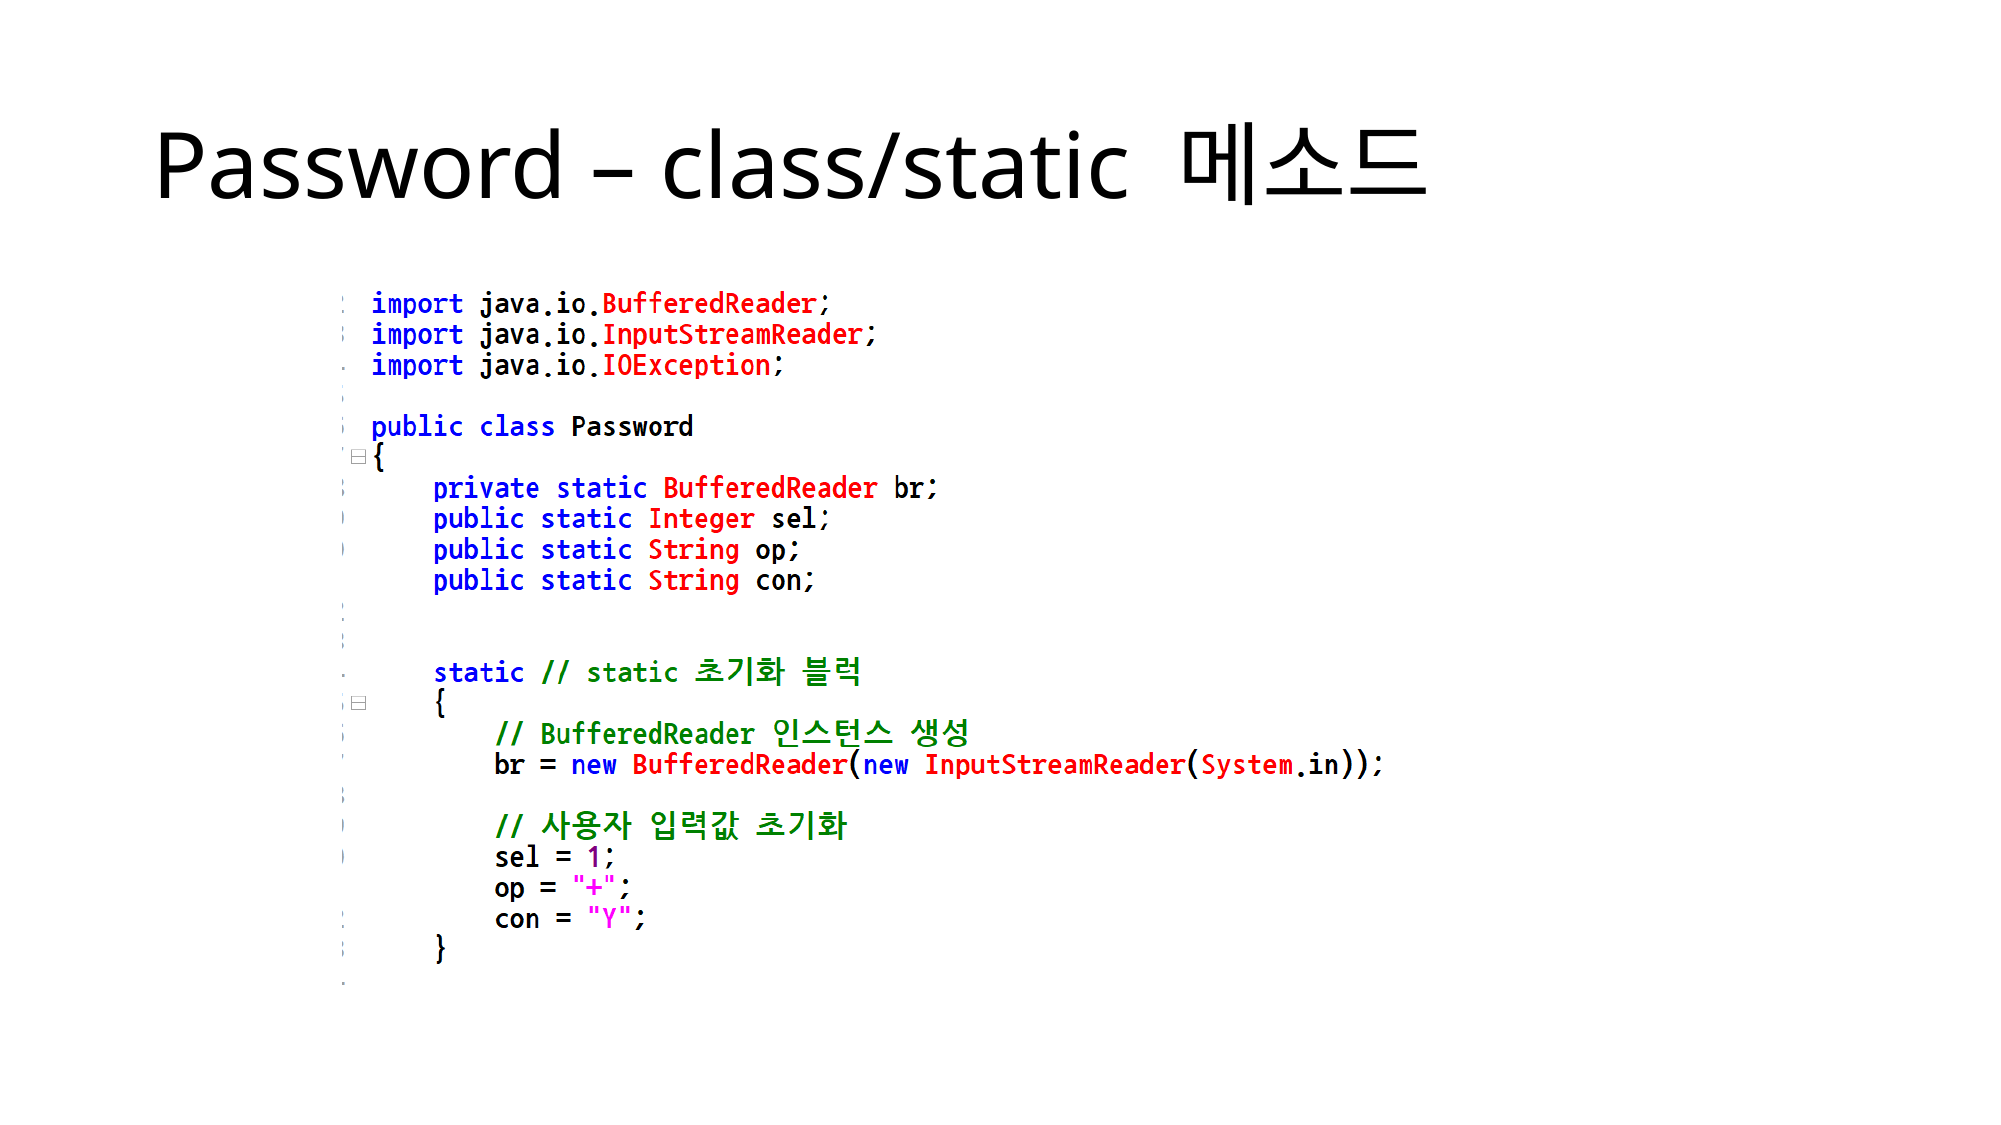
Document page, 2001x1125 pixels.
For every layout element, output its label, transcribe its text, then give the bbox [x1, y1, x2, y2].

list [342, 277, 1525, 992]
title Password – class/static 메소드 [137, 59, 1863, 278]
